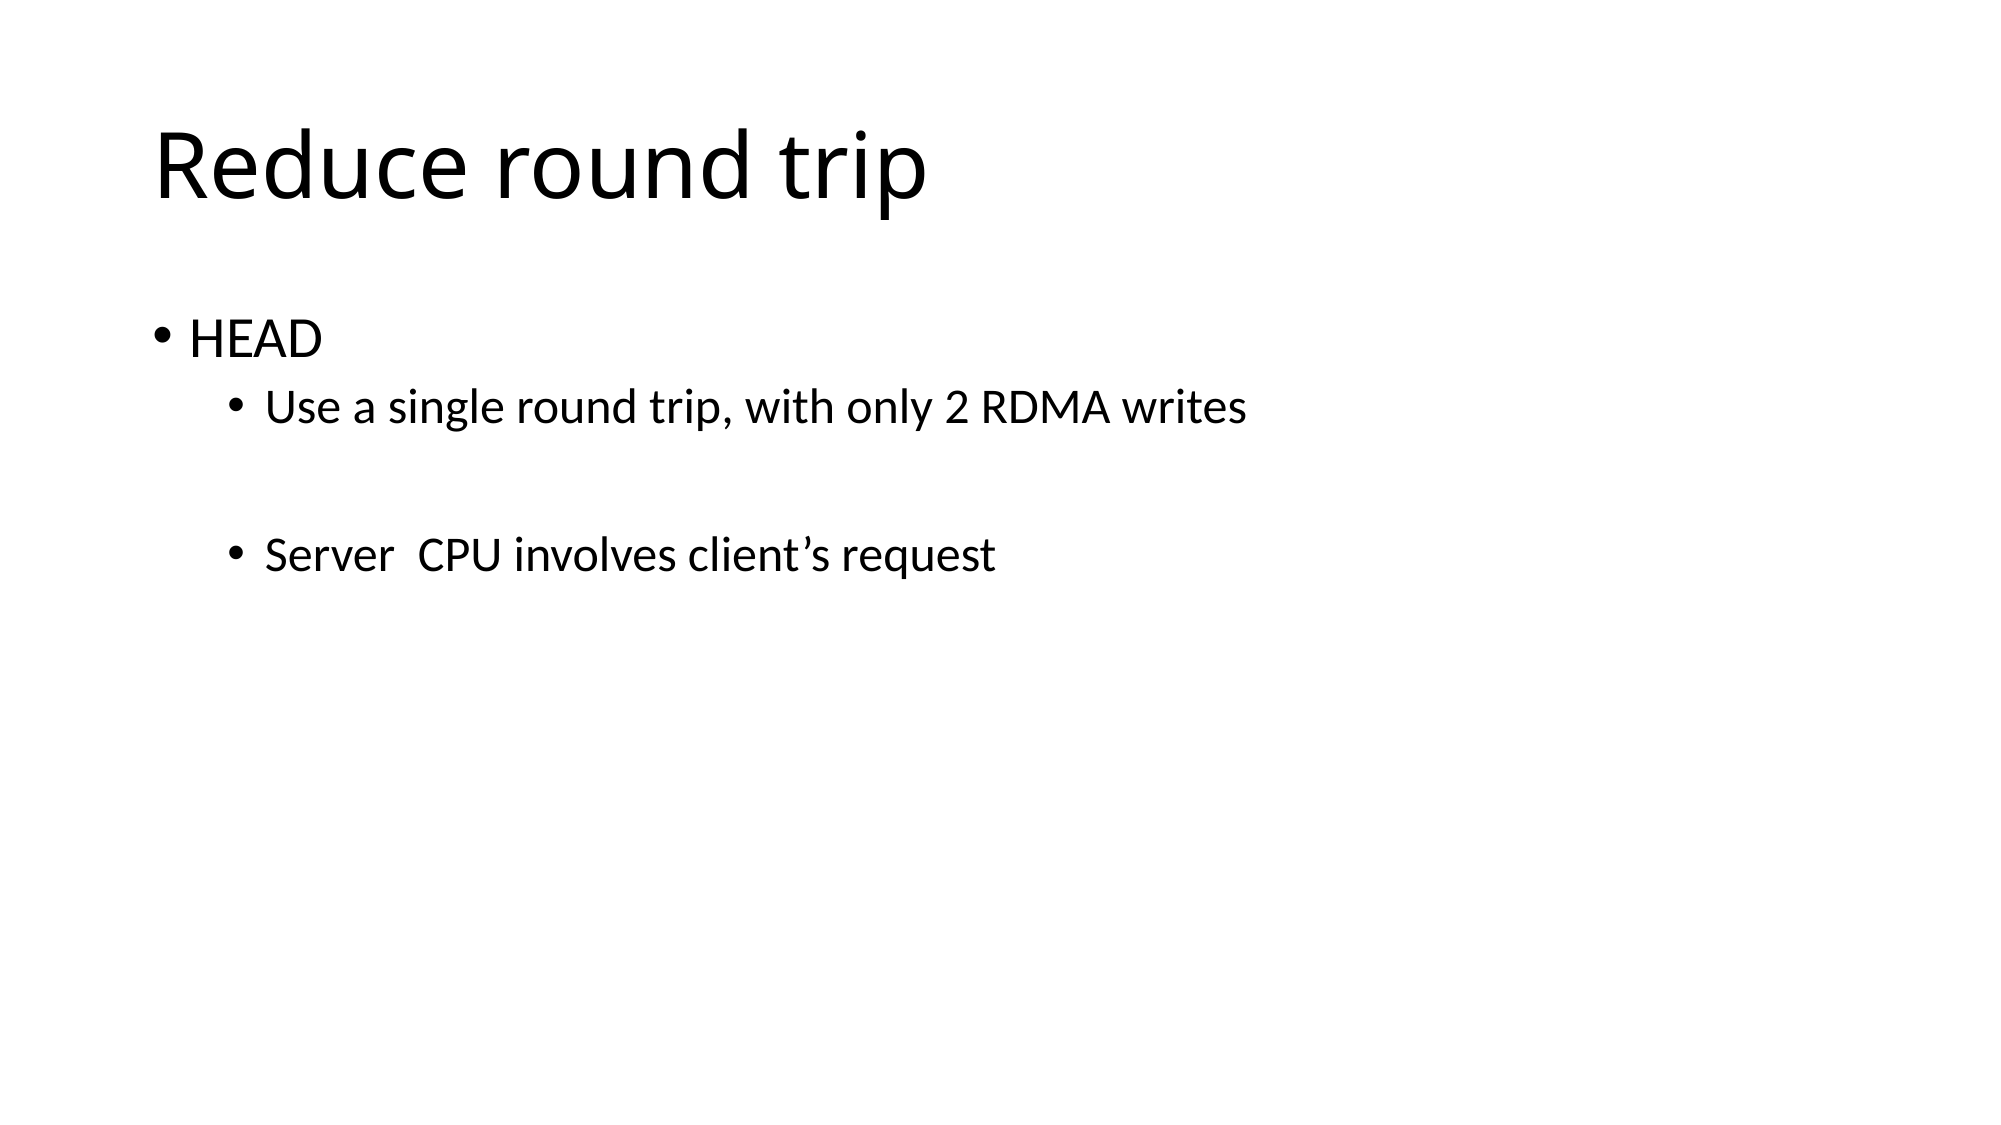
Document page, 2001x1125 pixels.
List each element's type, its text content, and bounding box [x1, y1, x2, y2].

title Reduce round trip [137, 59, 1863, 278]
list HEAD Use a single round trip, with only 2 RDMA writes Server CPU involves client’s request [137, 299, 1863, 1014]
